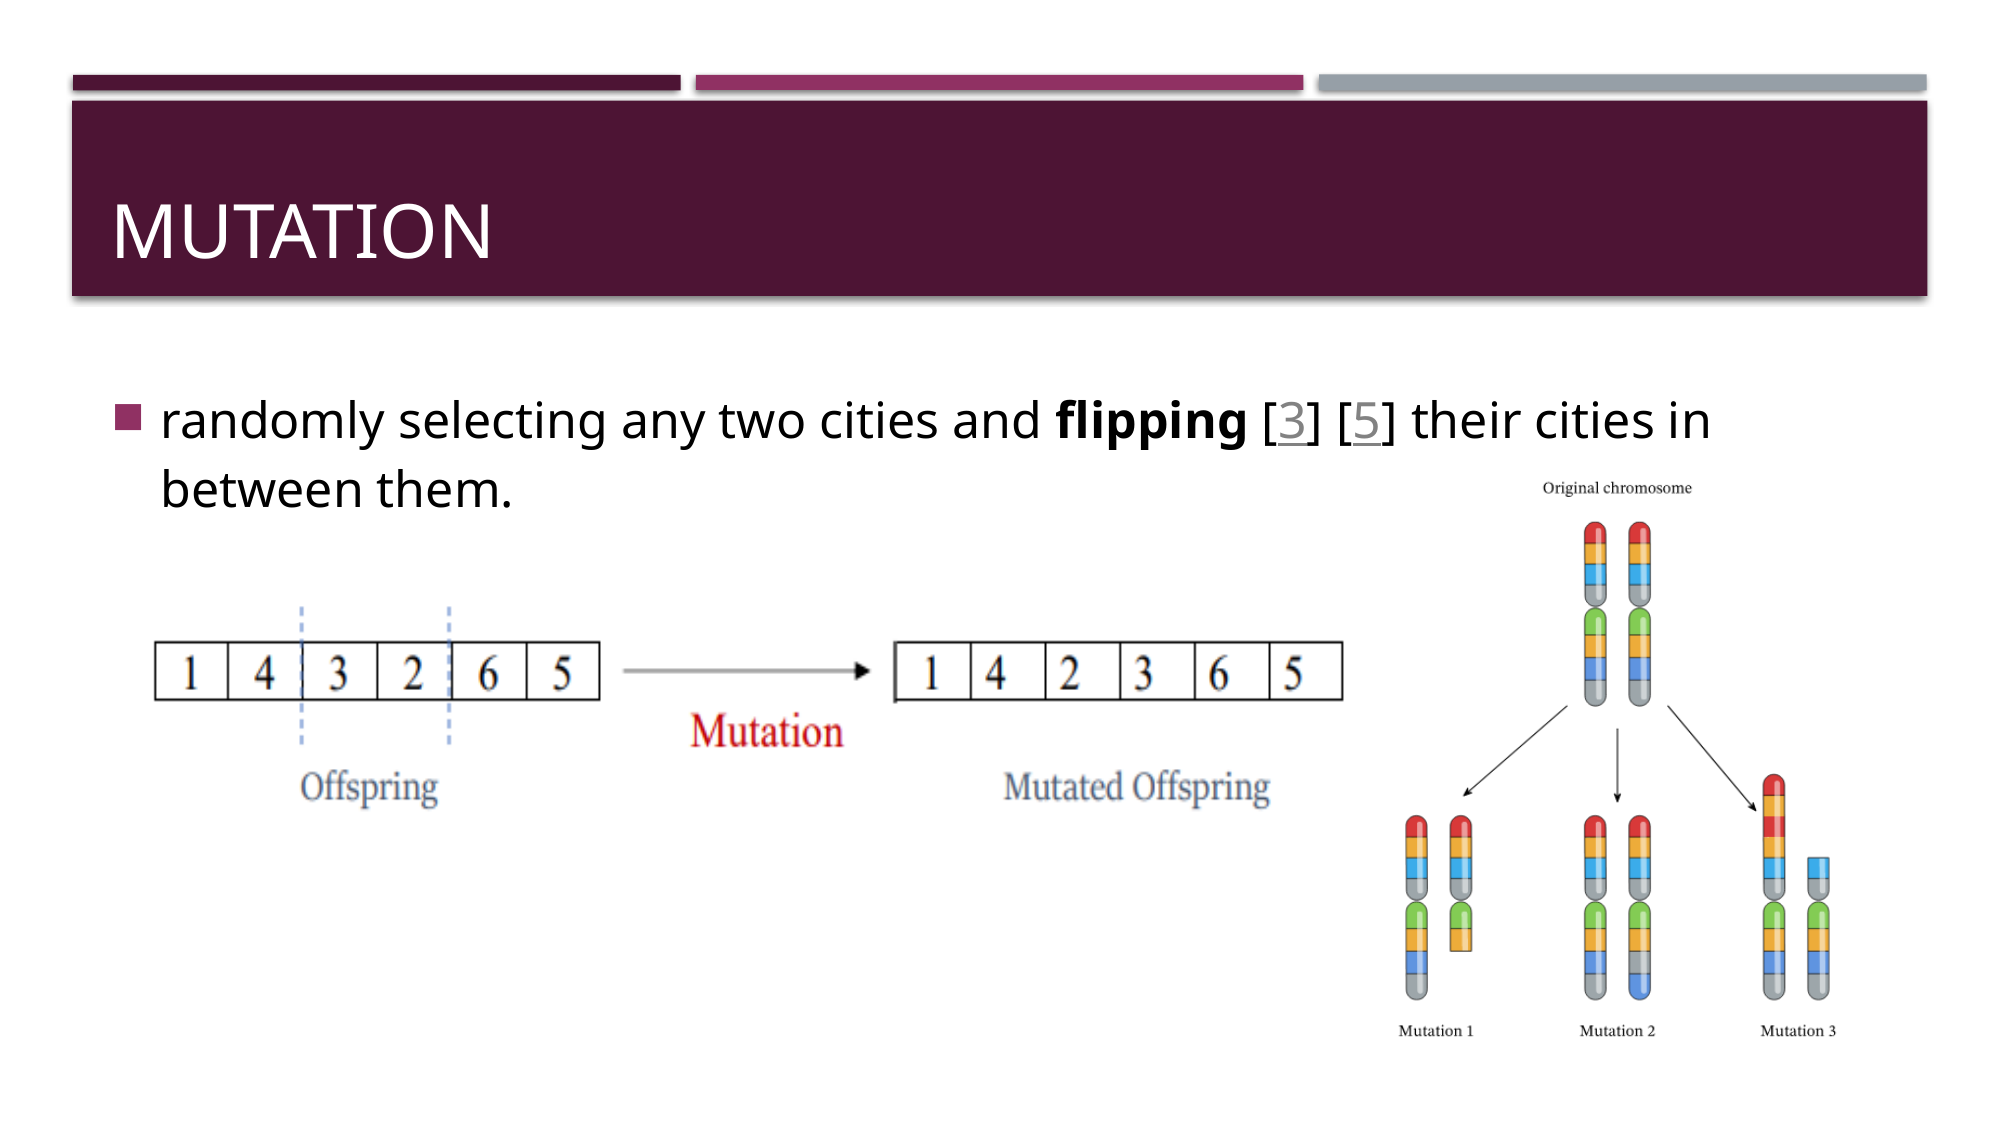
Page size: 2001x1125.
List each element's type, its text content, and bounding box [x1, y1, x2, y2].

picture [141, 459, 1859, 1059]
list randomly selecting any two cities and flipping [3] [5] their cities in between them. [95, 357, 1905, 962]
title Mutation [95, 115, 1905, 282]
